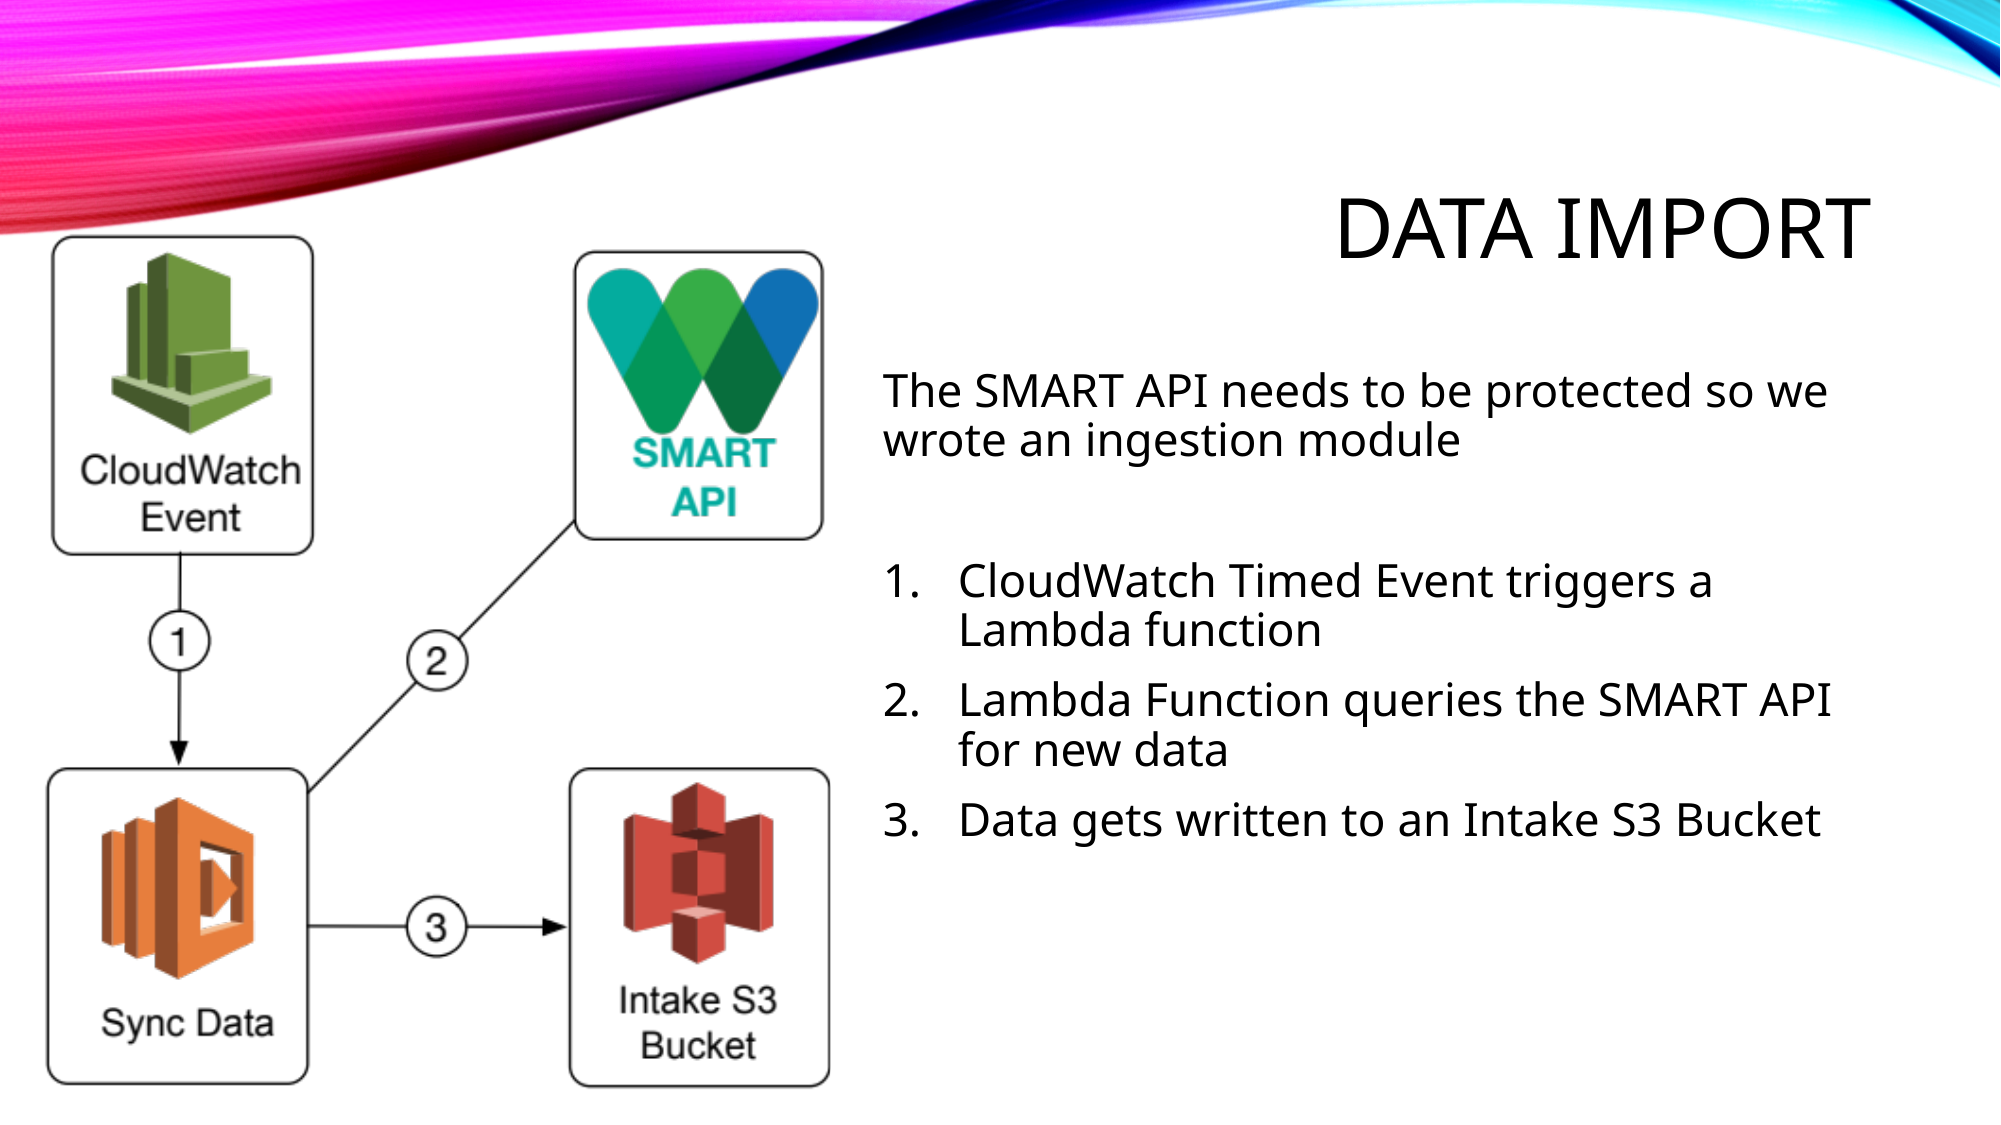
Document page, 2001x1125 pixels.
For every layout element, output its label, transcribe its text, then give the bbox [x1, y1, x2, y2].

title Data Import [474, 125, 1888, 338]
list The SMART API needs to be protected so we wrote an ingestion module CloudWatch Timed Event triggers a Lambda function Lambda Function queries the SMART API for new data Data gets written to an Intake S3 Bucket [867, 360, 1888, 1021]
picture [1890, 0, 2000, 75]
picture [1910, 0, 2000, 45]
picture [0, 0, 2000, 1090]
